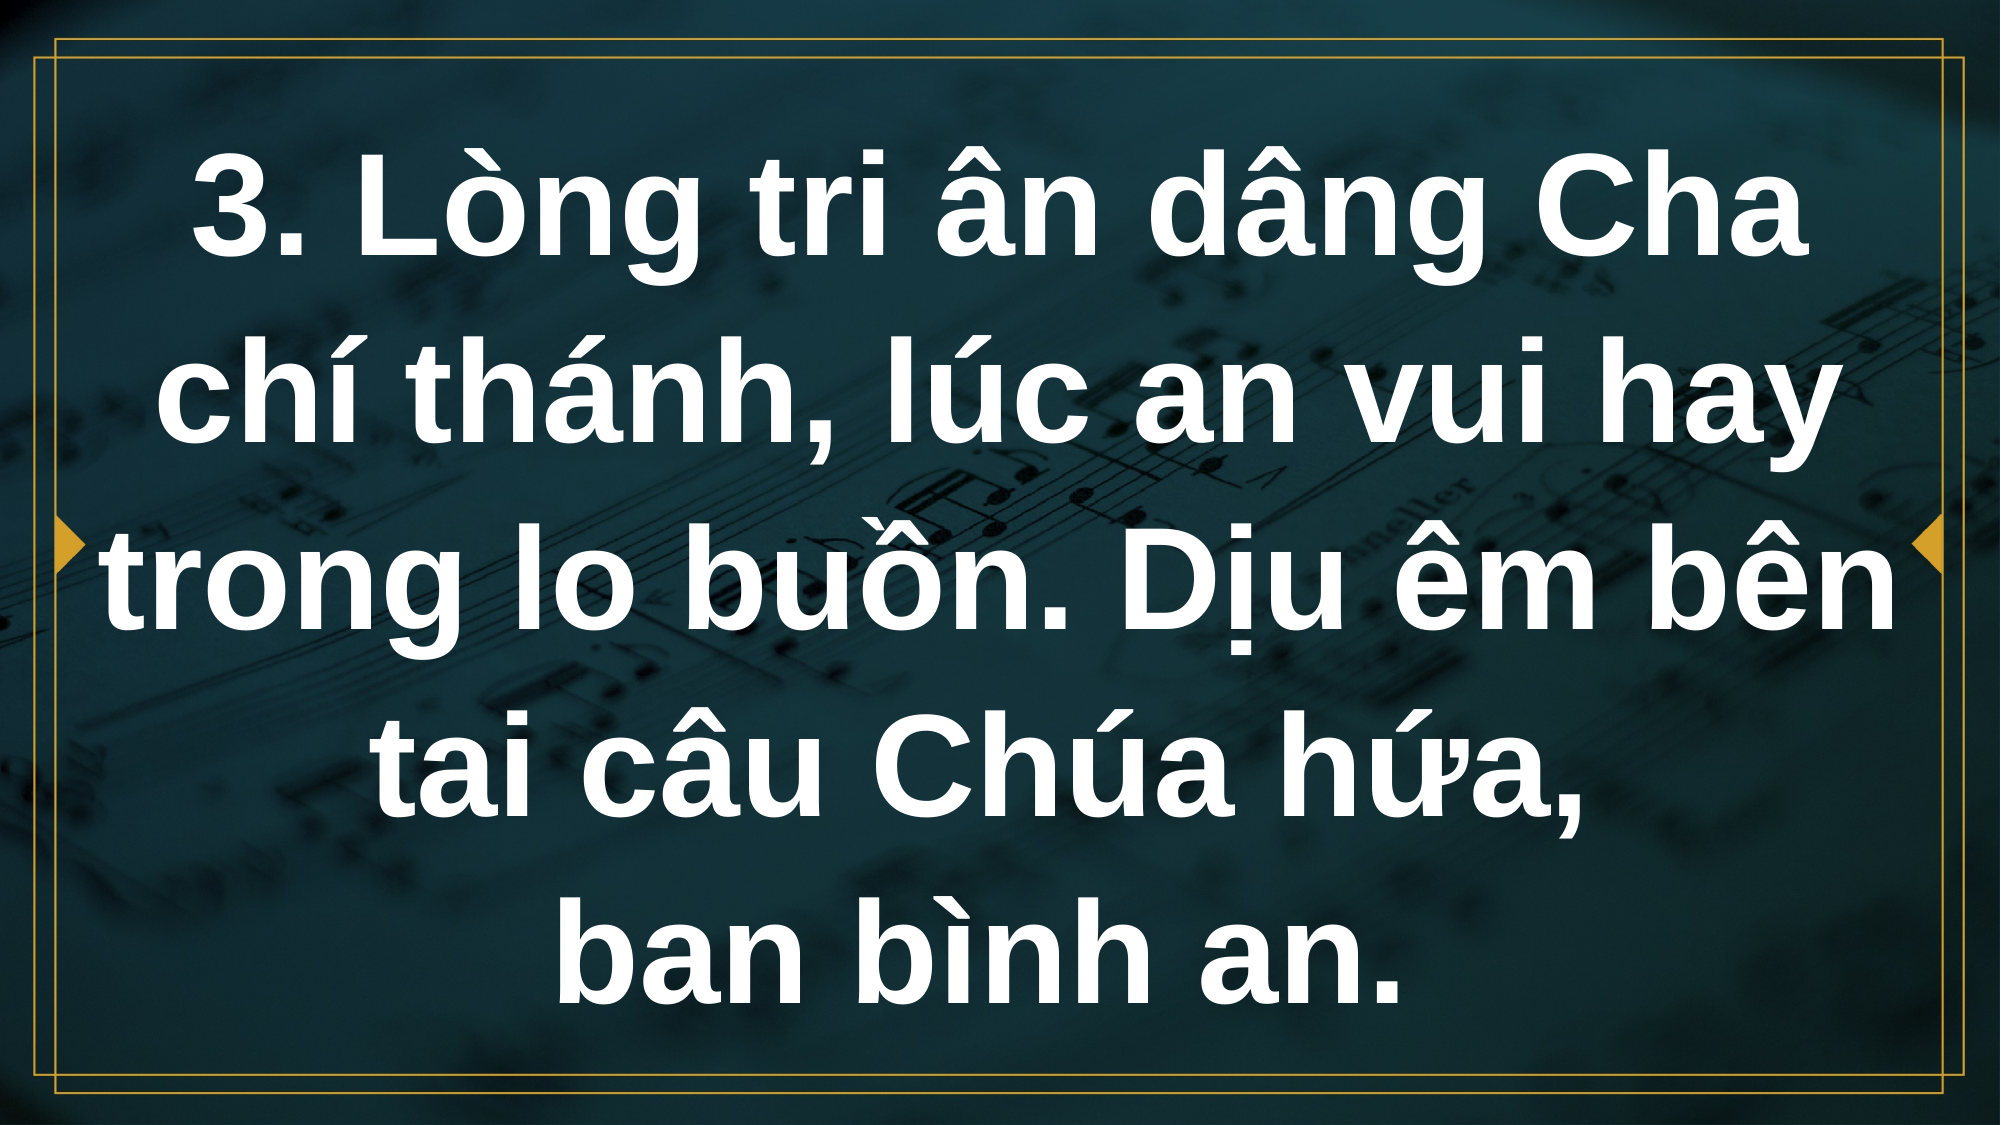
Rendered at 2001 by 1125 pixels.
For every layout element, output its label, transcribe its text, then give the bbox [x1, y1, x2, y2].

title 3. Lòng tri ân dâng Cha chí thánh, lúc an vui hay trong lo buồn. Dịu êm bên tai câu Chúa hứa, ban bình an. [55, 53, 1945, 1077]
picture [0, 0, 2000, 1125]
